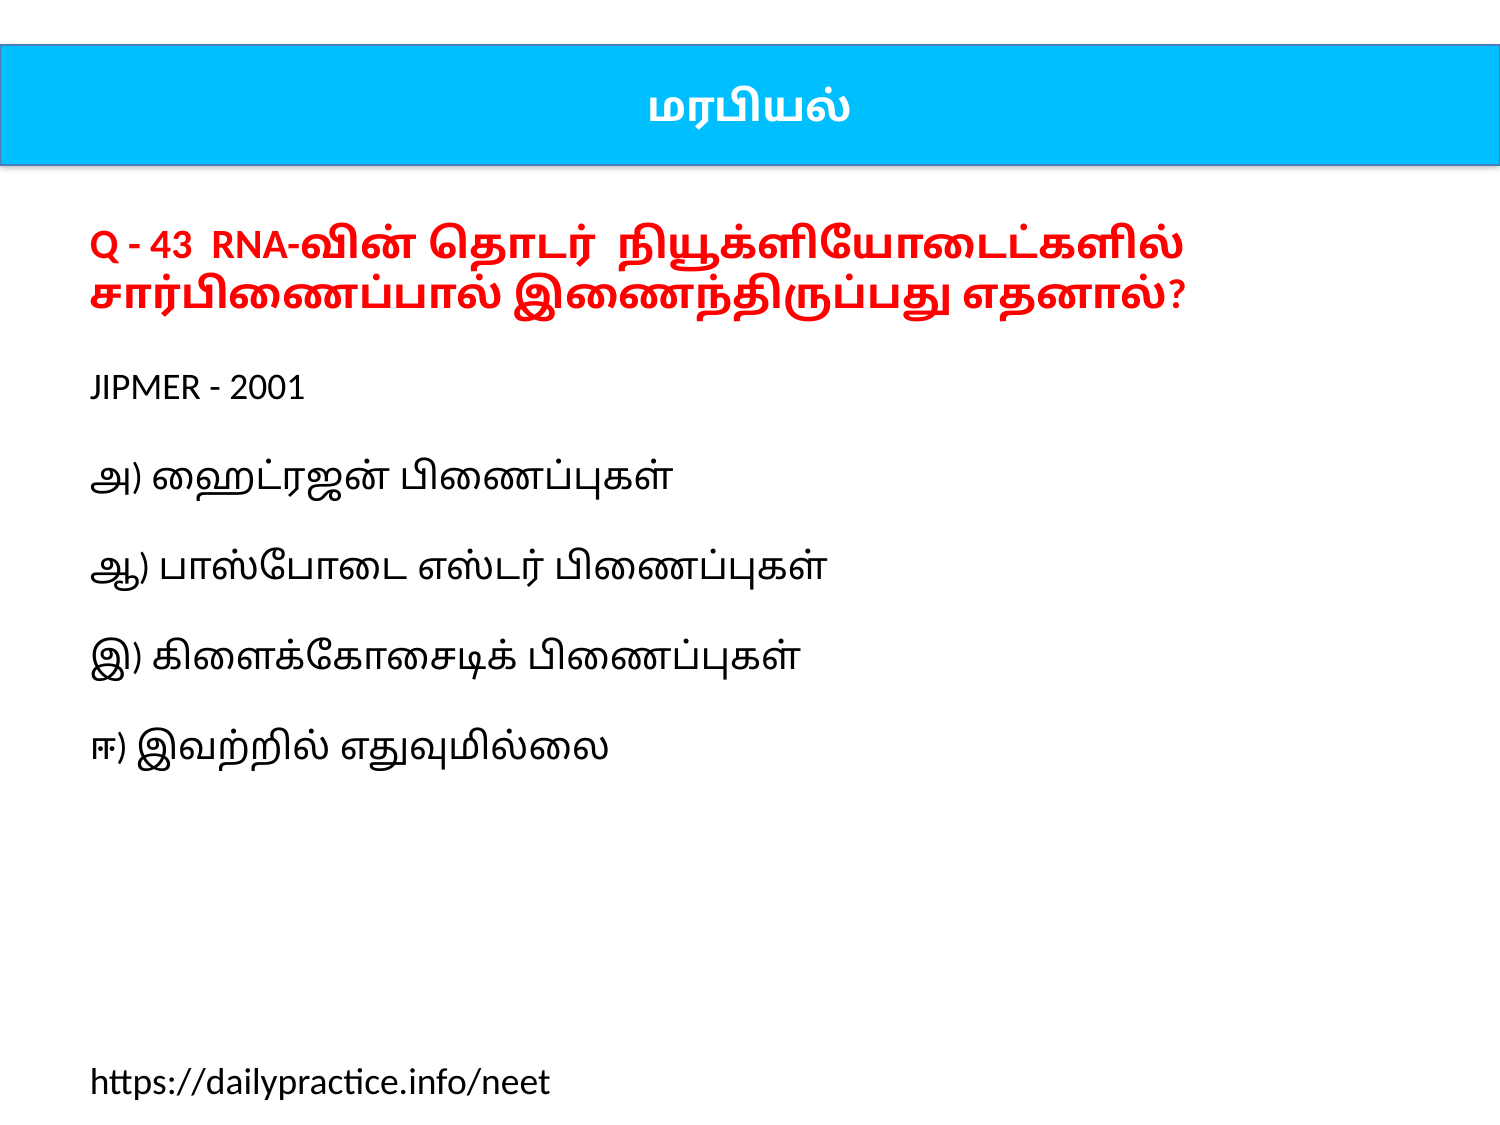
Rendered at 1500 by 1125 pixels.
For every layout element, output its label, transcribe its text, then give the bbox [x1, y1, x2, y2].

text_box https://dailypractice.info/neet [74, 1049, 675, 1110]
text_box மரபியல் [0, 44, 1500, 166]
text_box Q - 43 RNA-வின் தொடர் நியூக்ளியோடைட்களில் சார்பிணைப்பால் இணைந்திருப்பது எதனால்? JIPMER - 2001 அ) ஹைட்ரஜன் பிணைப்புகள் ஆ) பாஸ்போடை எஸ்டர் பிணைப்புகள் இ) கிளைக்கோசைடிக் பிணைப்புகள் ஈ) இவற்றில் எதுவுமில்லை [74, 164, 1275, 775]
